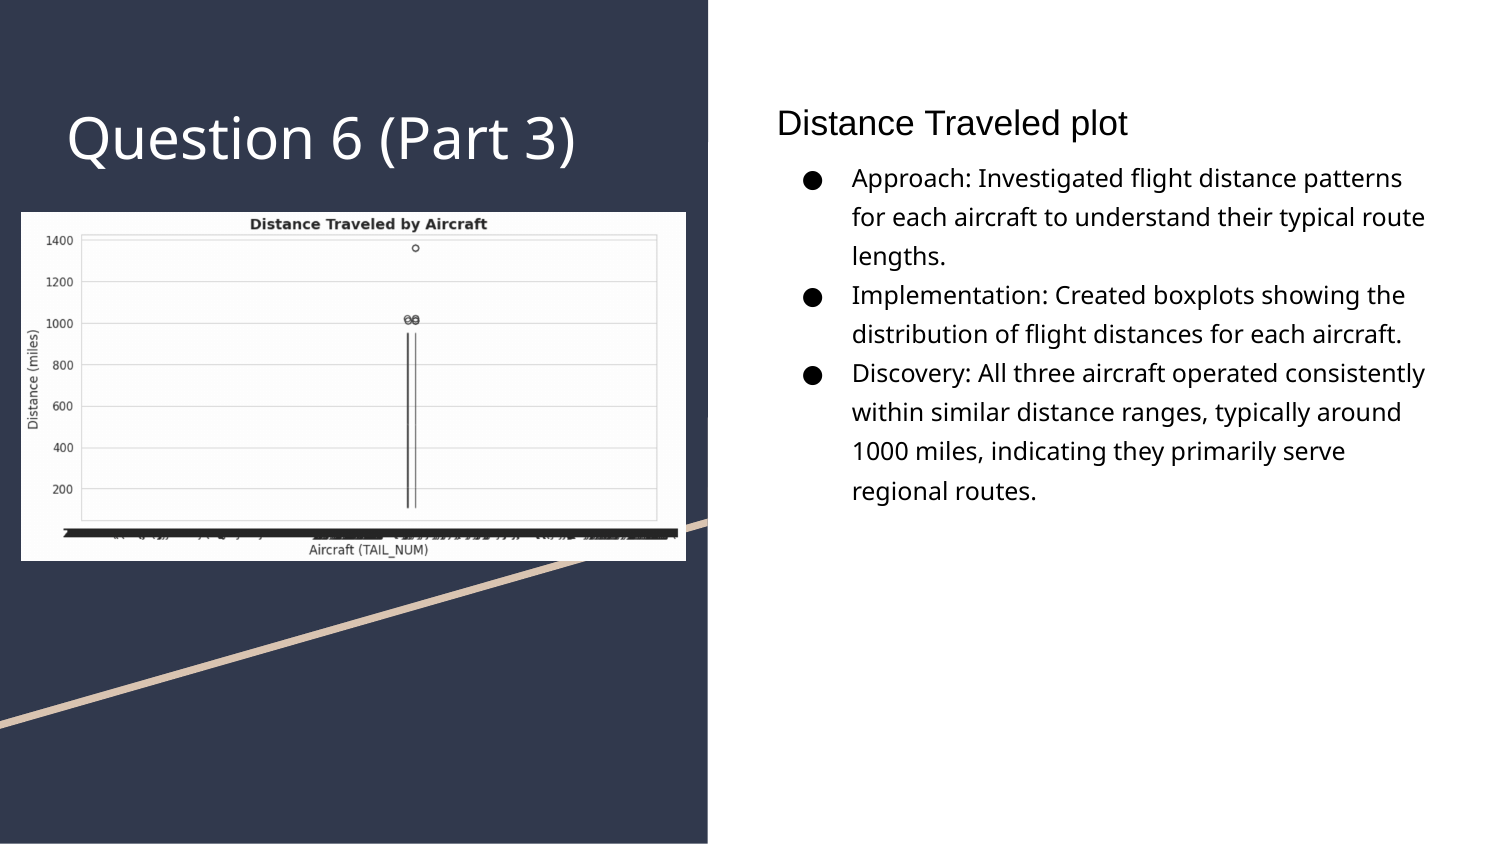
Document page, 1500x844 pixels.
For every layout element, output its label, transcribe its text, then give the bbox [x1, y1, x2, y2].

list Distance Traveled plot Approach: Investigated flight distance patterns for each aircraft to understand their typical route lengths. Implementation: Created boxplots showing the distribution of flight distances for each aircraft. Discovery: All three aircraft operated consistently within similar distance ranges, typically around 1000 miles, indicating they primarily serve regional routes. [761, 82, 1446, 755]
title Question 6 (Part 3) [51, 82, 660, 210]
picture [21, 212, 687, 561]
